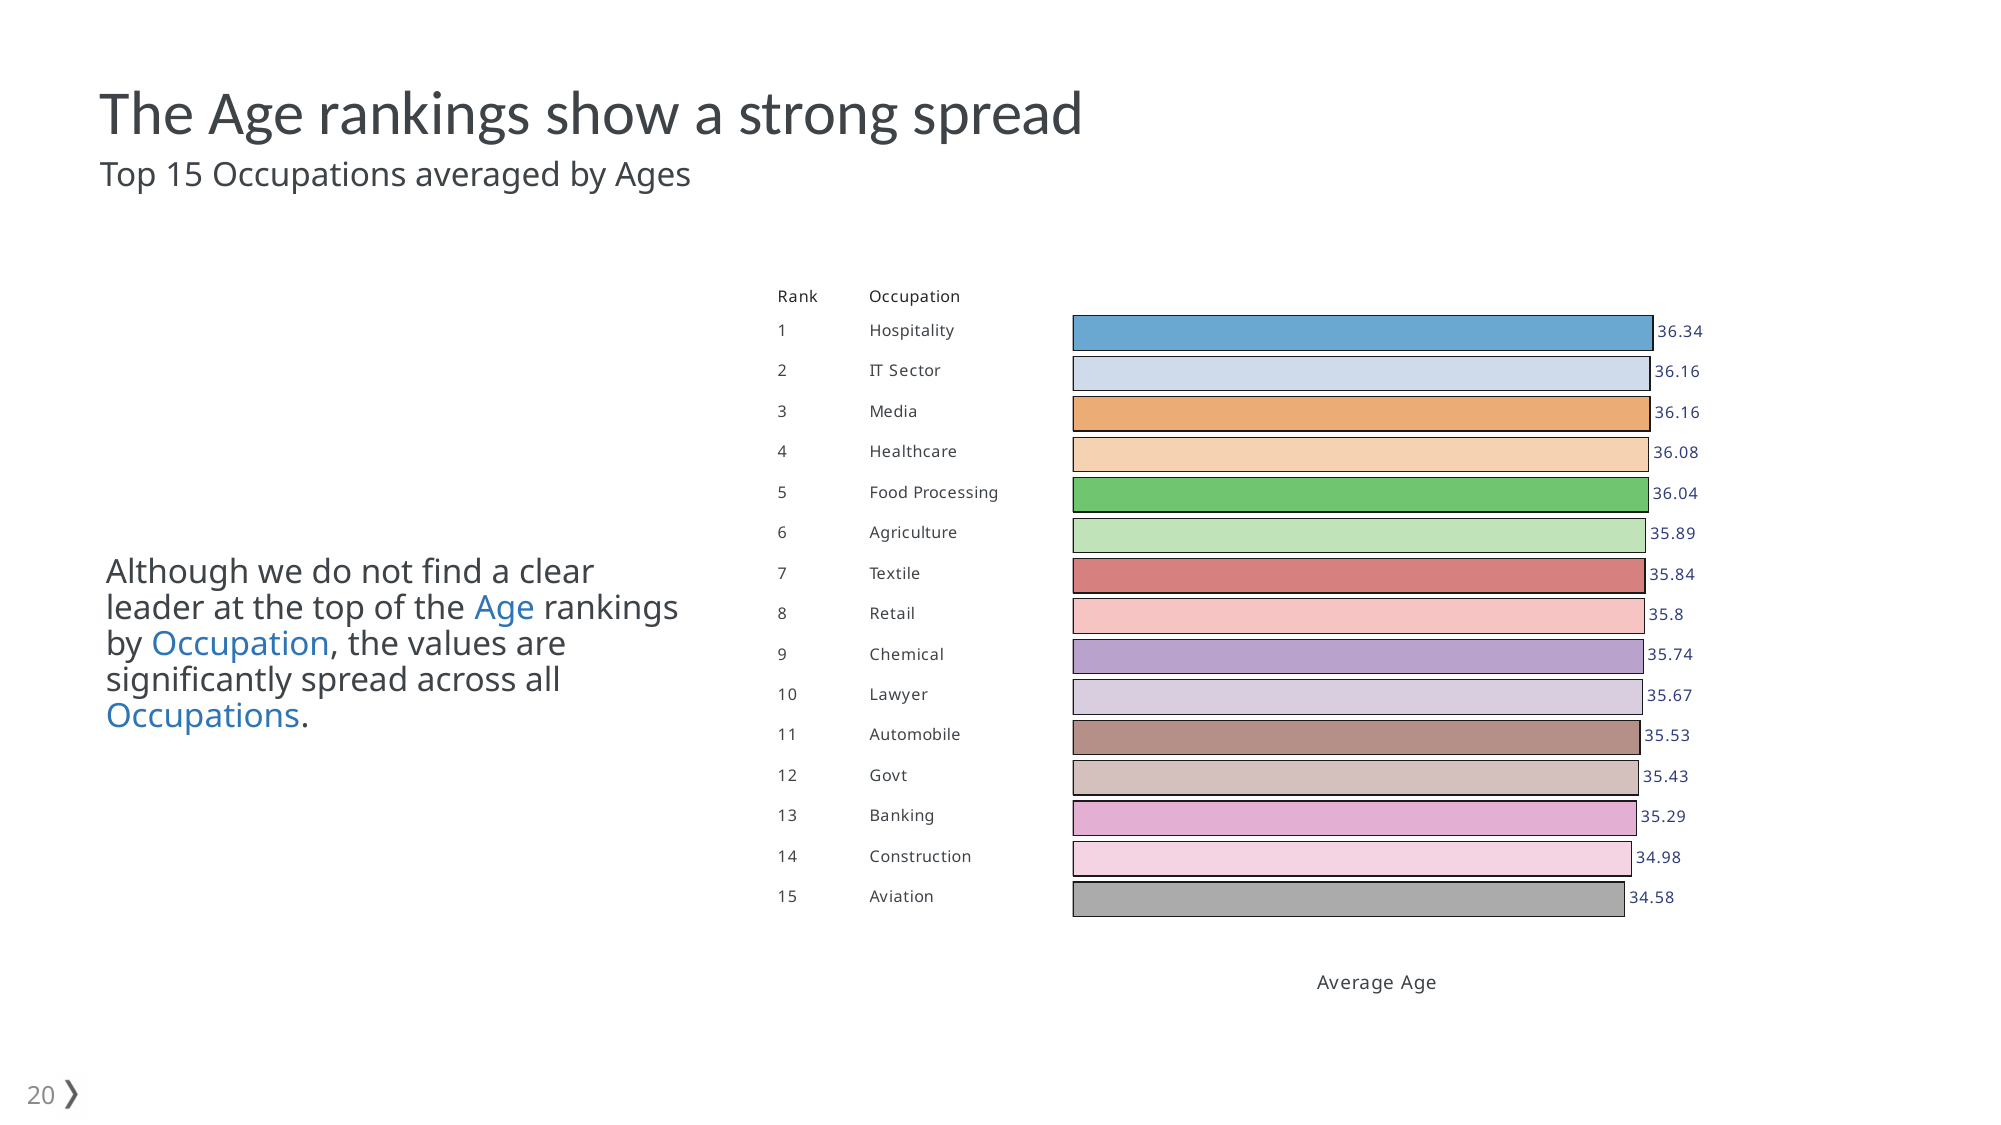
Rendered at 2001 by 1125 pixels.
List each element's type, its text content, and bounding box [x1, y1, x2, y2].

slide_number 20 [0, 1065, 71, 1125]
title The Age rankings show a strong spread [99, 10, 1900, 149]
list Top 15 Occupations averaged by Ages [99, 153, 1900, 253]
list Although we do not find a clear leader at the top of the Age rankings by Occupation, the values are significantly spread across all Occupations. [99, 260, 707, 1029]
picture [748, 260, 1739, 1029]
